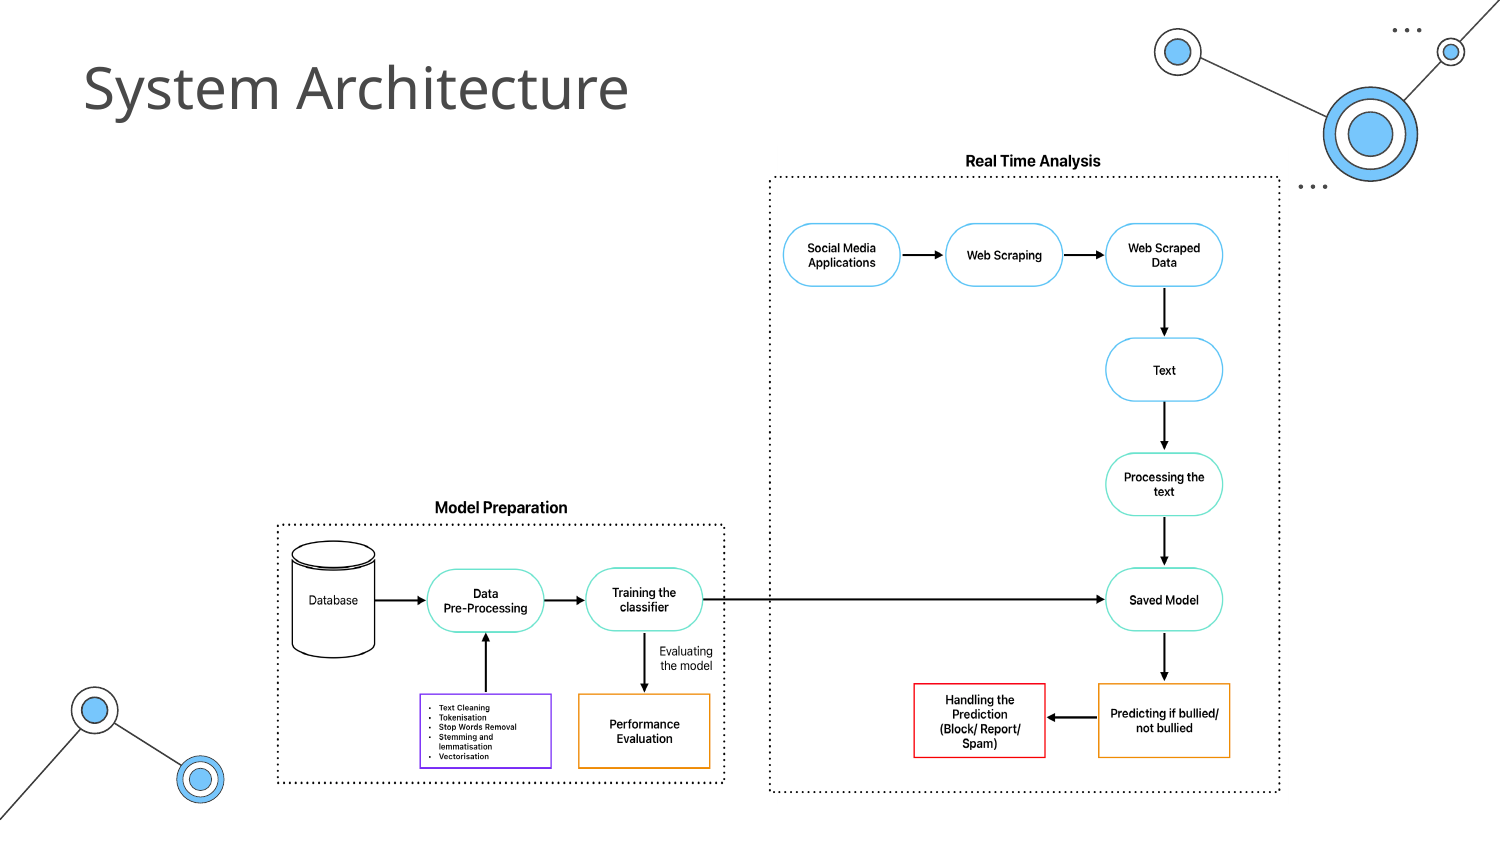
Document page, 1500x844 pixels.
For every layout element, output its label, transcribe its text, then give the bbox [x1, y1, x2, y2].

title System Architecture [68, 36, 692, 131]
picture [266, 146, 1290, 805]
